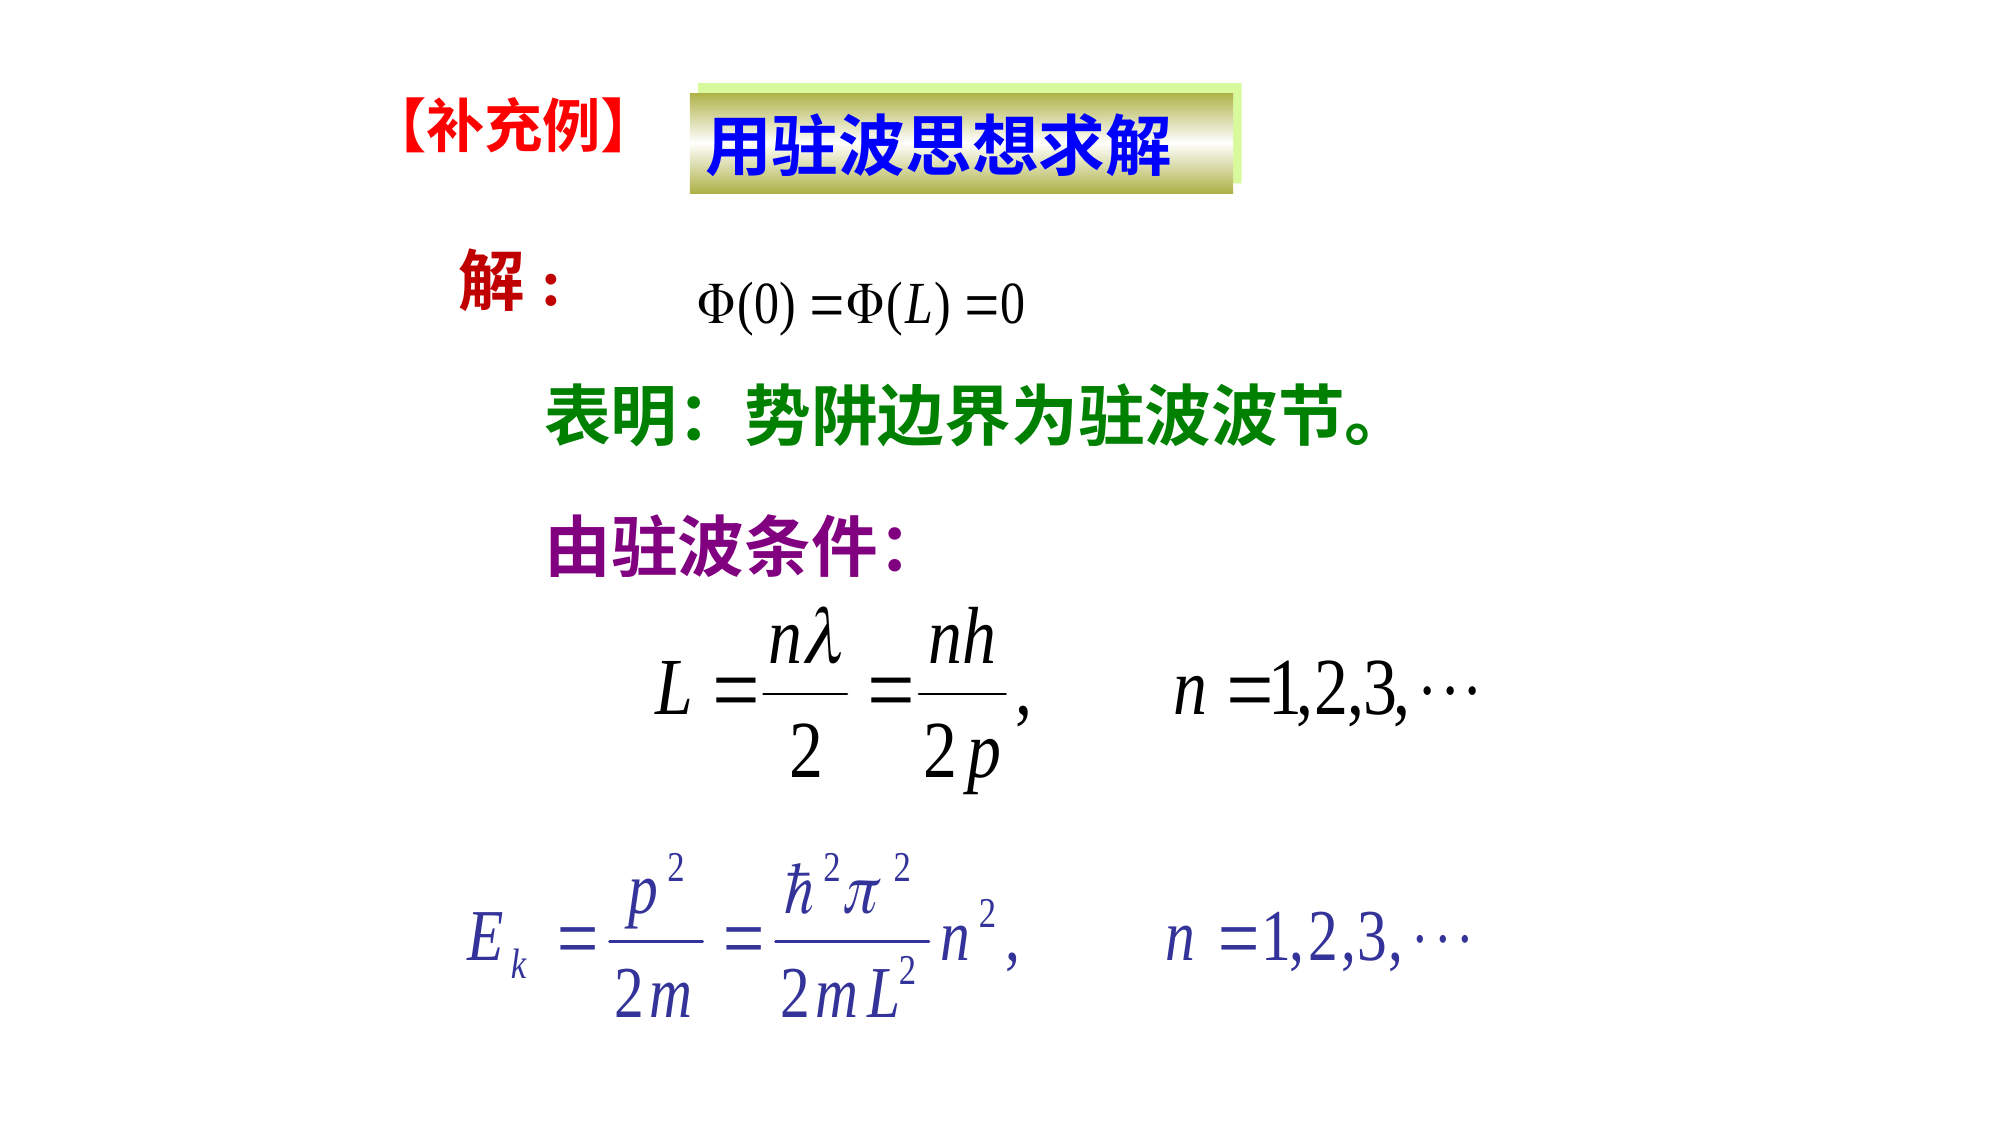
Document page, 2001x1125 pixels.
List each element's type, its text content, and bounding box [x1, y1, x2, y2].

text_box 用驻波思想求解 [689, 93, 1234, 194]
text_box 由驻波条件： [391, 480, 1751, 592]
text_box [455, 831, 1470, 1029]
text_box 表明：势阱边界为驻波波节。 [391, 349, 1750, 461]
text_box 解: [443, 231, 578, 327]
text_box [642, 585, 1480, 809]
text_box 【补充例】 [353, 82, 688, 167]
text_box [690, 268, 1033, 348]
